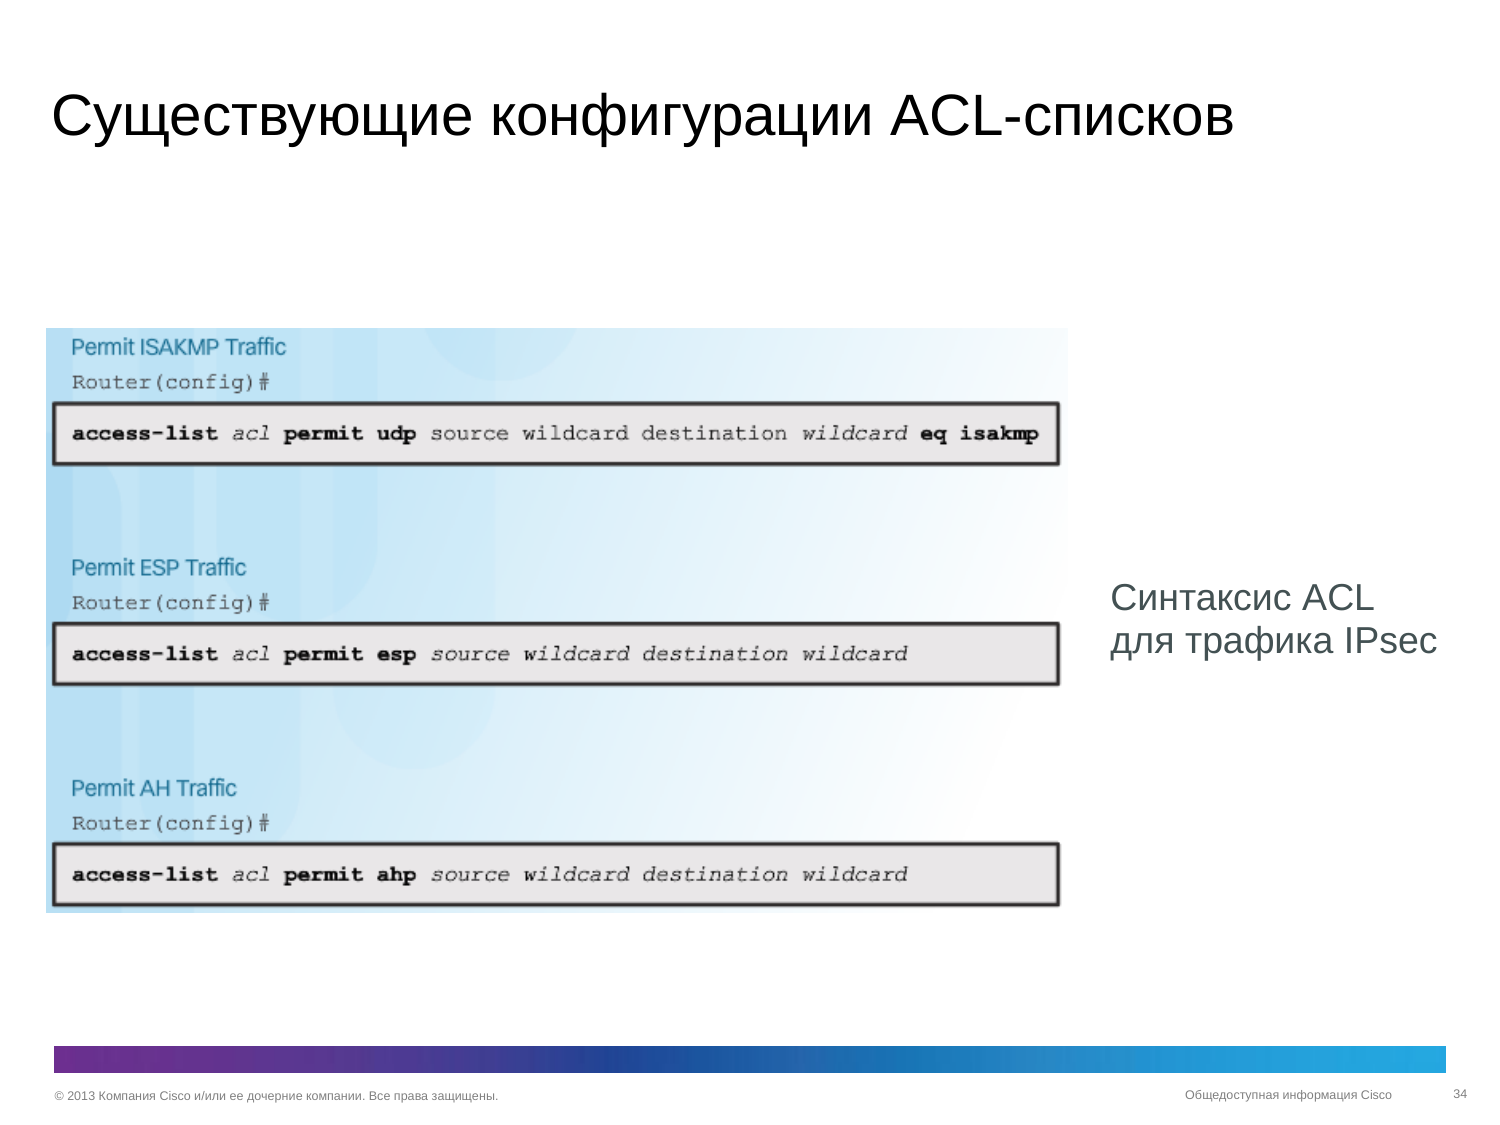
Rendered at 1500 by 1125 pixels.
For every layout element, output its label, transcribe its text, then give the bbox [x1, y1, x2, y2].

picture [45, 328, 1069, 913]
title Существующие конфигурации ACL-списков [37, 17, 1447, 155]
text_box Синтаксис ACL для трафика IPsec [1095, 568, 1488, 643]
picture [54, 1046, 1446, 1073]
